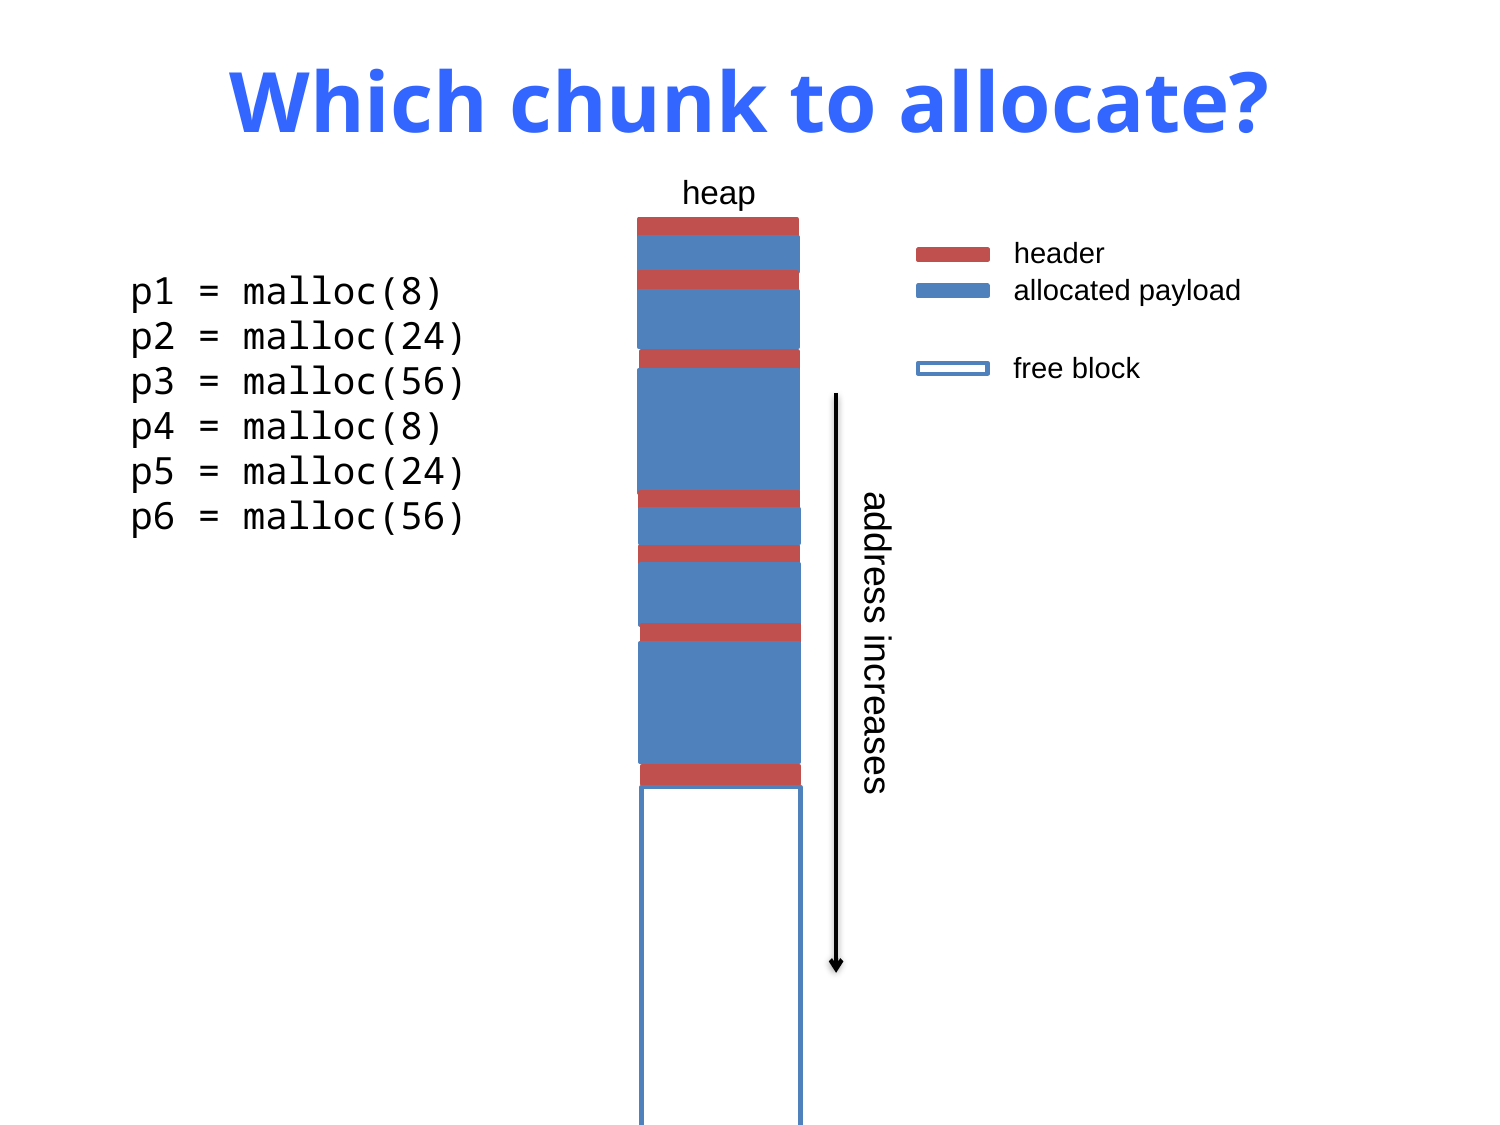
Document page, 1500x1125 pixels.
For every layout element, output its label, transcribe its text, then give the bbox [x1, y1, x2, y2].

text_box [638, 163, 1258, 1125]
text_box p1 = malloc(8) p2 = malloc(24) p3 = malloc(56) p4 = malloc(8) p5 = malloc(24) p6 = malloc(56) [115, 259, 483, 589]
title Which chunk to allocate? [75, 5, 1425, 194]
